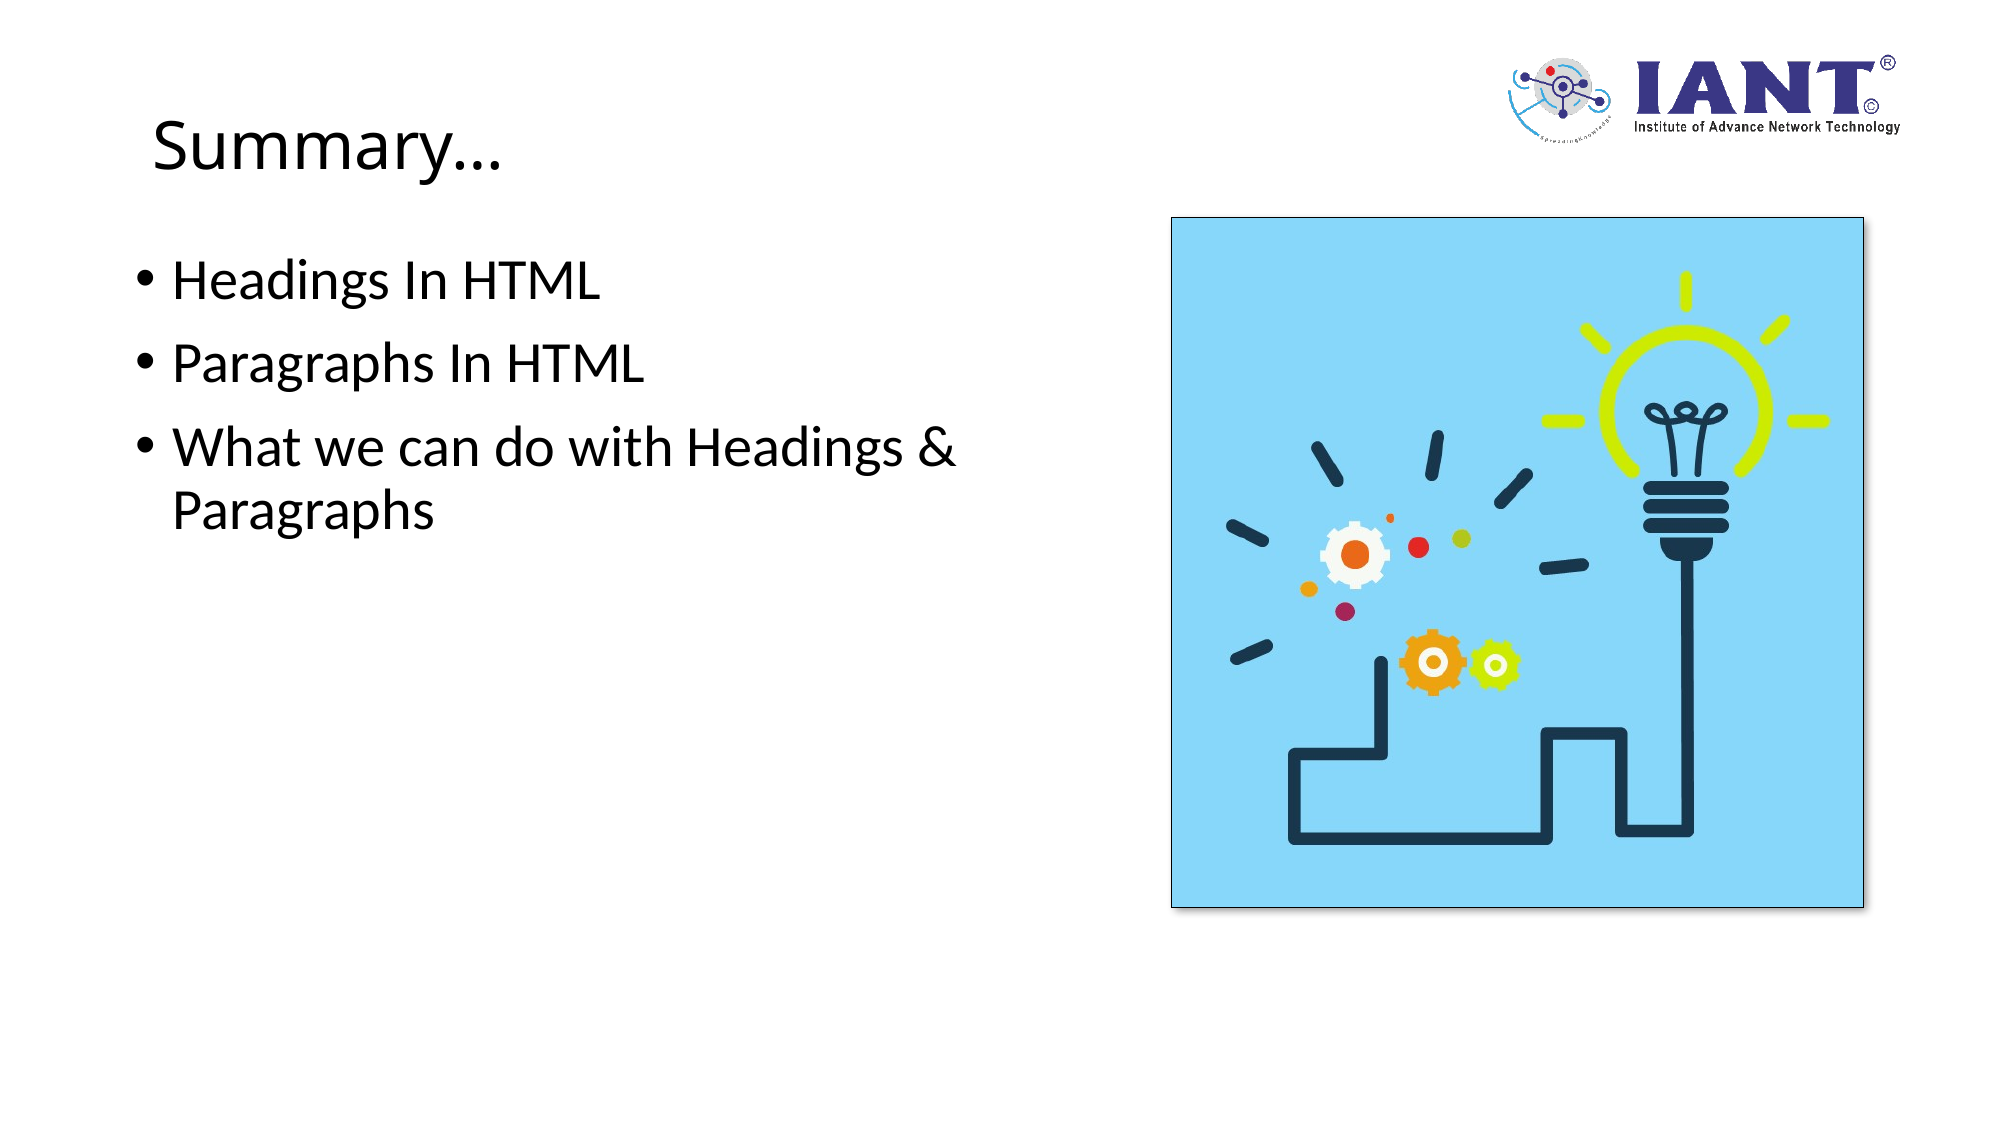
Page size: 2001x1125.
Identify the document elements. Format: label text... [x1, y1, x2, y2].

picture [1171, 217, 1863, 908]
text_box Headings In HTML Paragraphs In HTML What we can do with Headings & Paragraphs [120, 241, 1000, 956]
picture [1485, 33, 1929, 154]
text_box Summary… [137, 59, 1863, 225]
